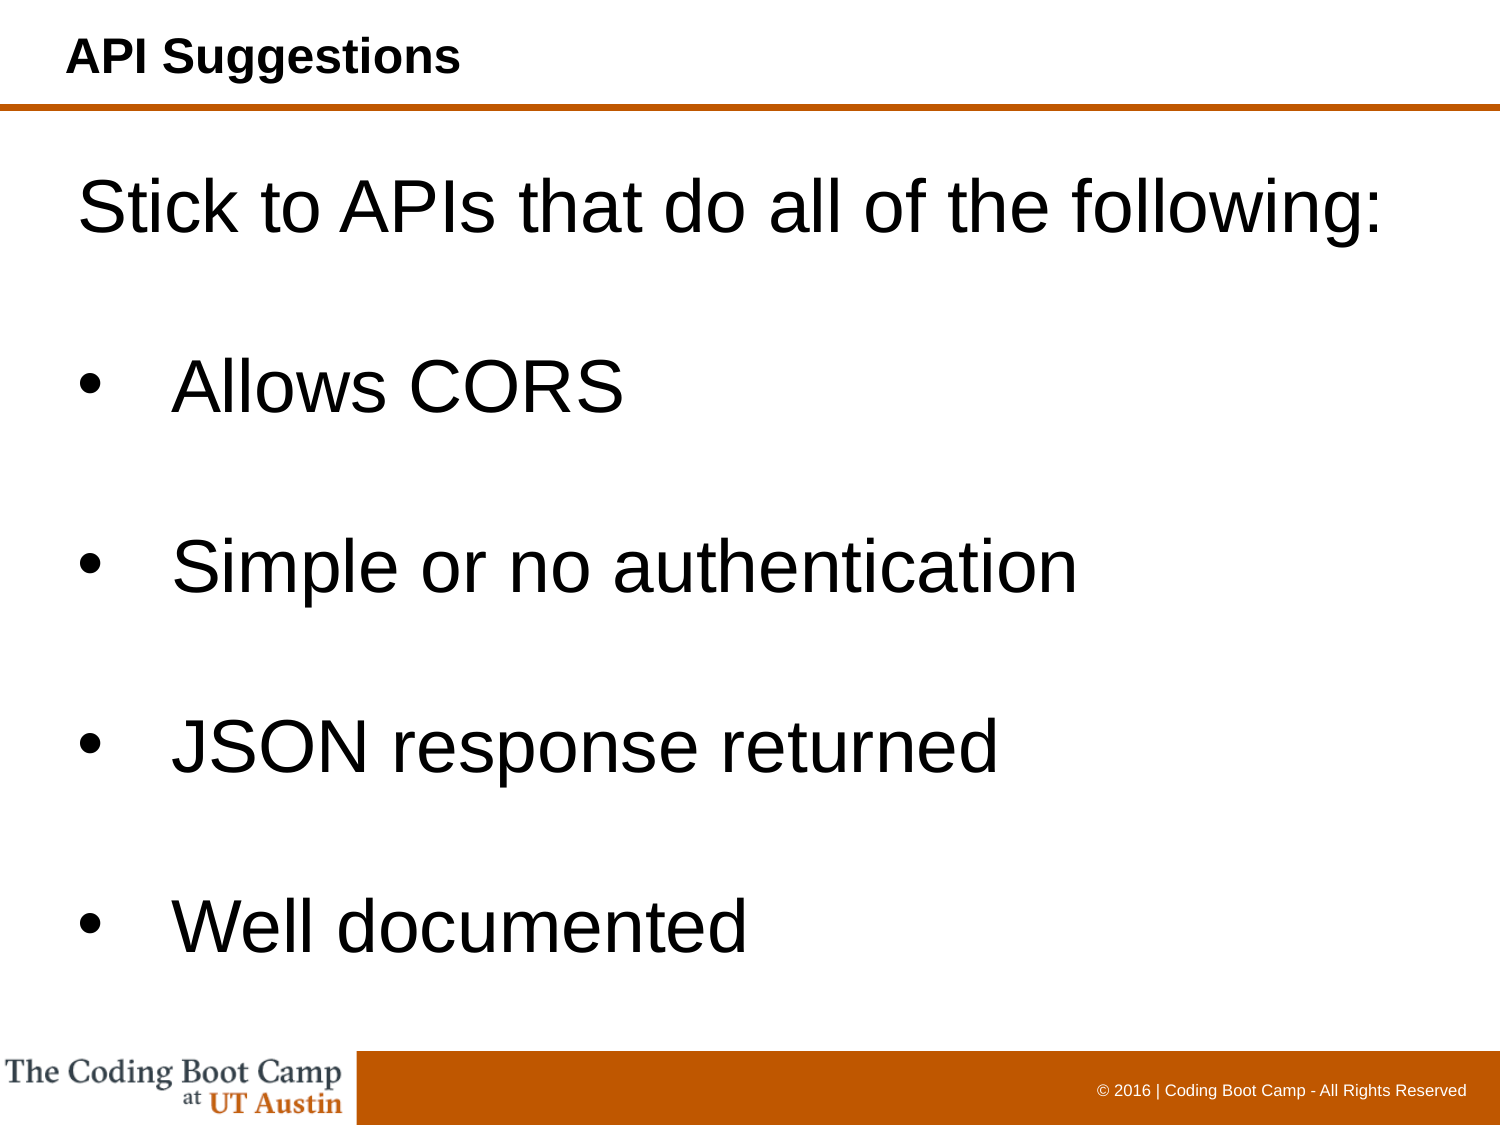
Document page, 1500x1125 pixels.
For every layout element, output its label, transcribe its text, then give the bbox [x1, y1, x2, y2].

picture [0, 1050, 357, 1125]
text_box Stick to APIs that do all of the following: Allows CORS Simple or no authentication JSON response returned Well documented [24, 149, 1463, 975]
text_box API Suggestions [49, 16, 1163, 91]
